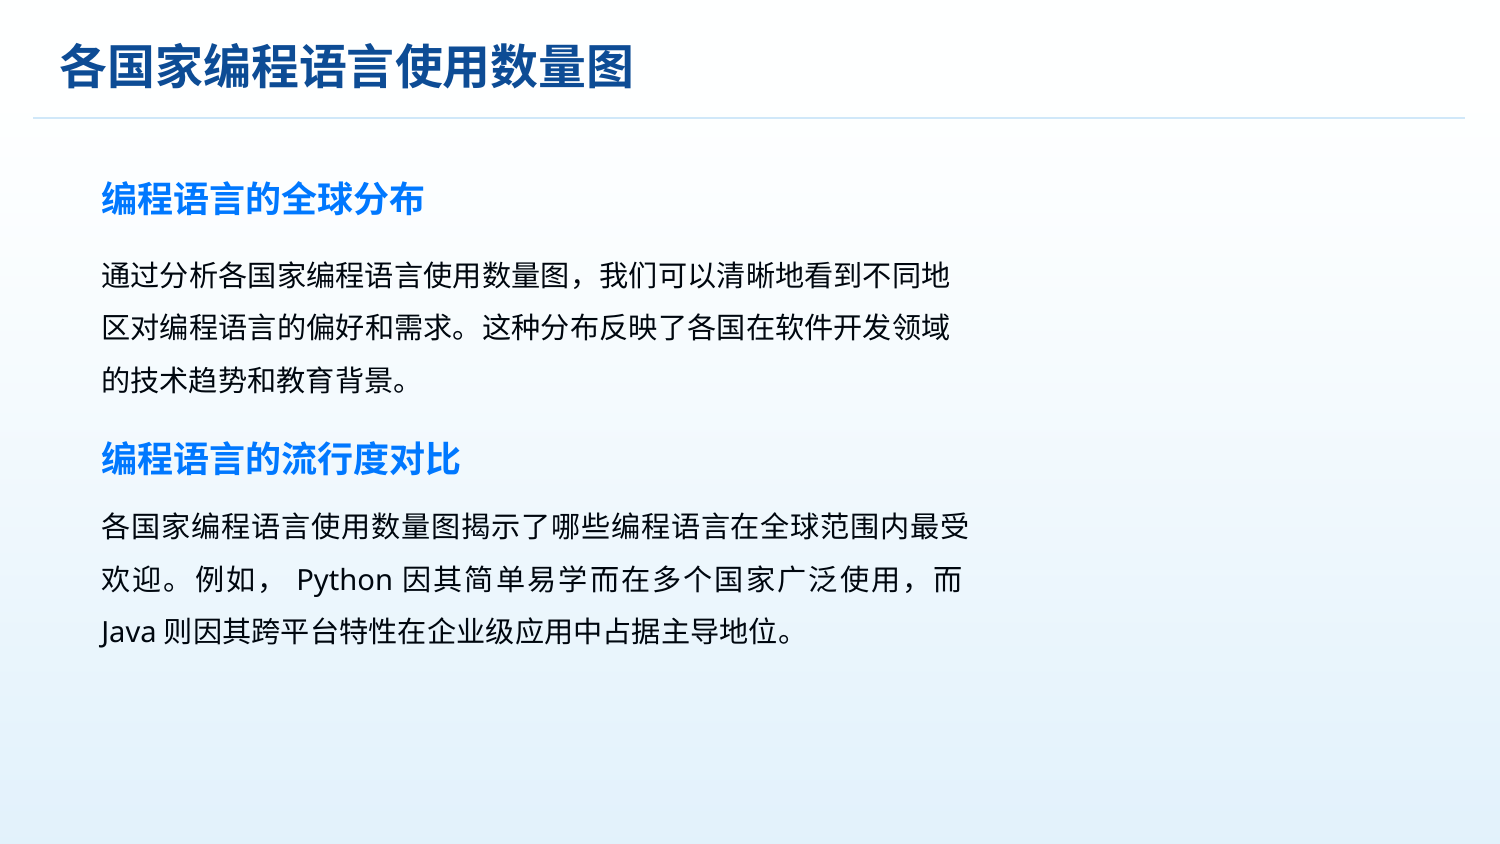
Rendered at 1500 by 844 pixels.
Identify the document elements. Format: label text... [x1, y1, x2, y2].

text_box 通过分析各国家编程语言使用数量图，我们可以清晰地看到不同地区对编程语言的偏好和需求。这种分布反映了各国在软件开发领域的技术趋势和教育背景。 [85, 224, 967, 413]
text_box 编程语言的全球分布 [85, 160, 686, 224]
picture [0, 0, 1500, 844]
text_box 各国家编程语言使用数量图揭示了哪些编程语言在全球范围内最受欢迎。例如，Python因其简单易学而在多个国家广泛使用，而Java则因其跨平台特性在企业级应用中占据主导地位。 [85, 475, 986, 665]
text_box 各国家编程语言使用数量图 [43, 13, 1500, 110]
text_box 编程语言的流行度对比 [85, 420, 686, 475]
